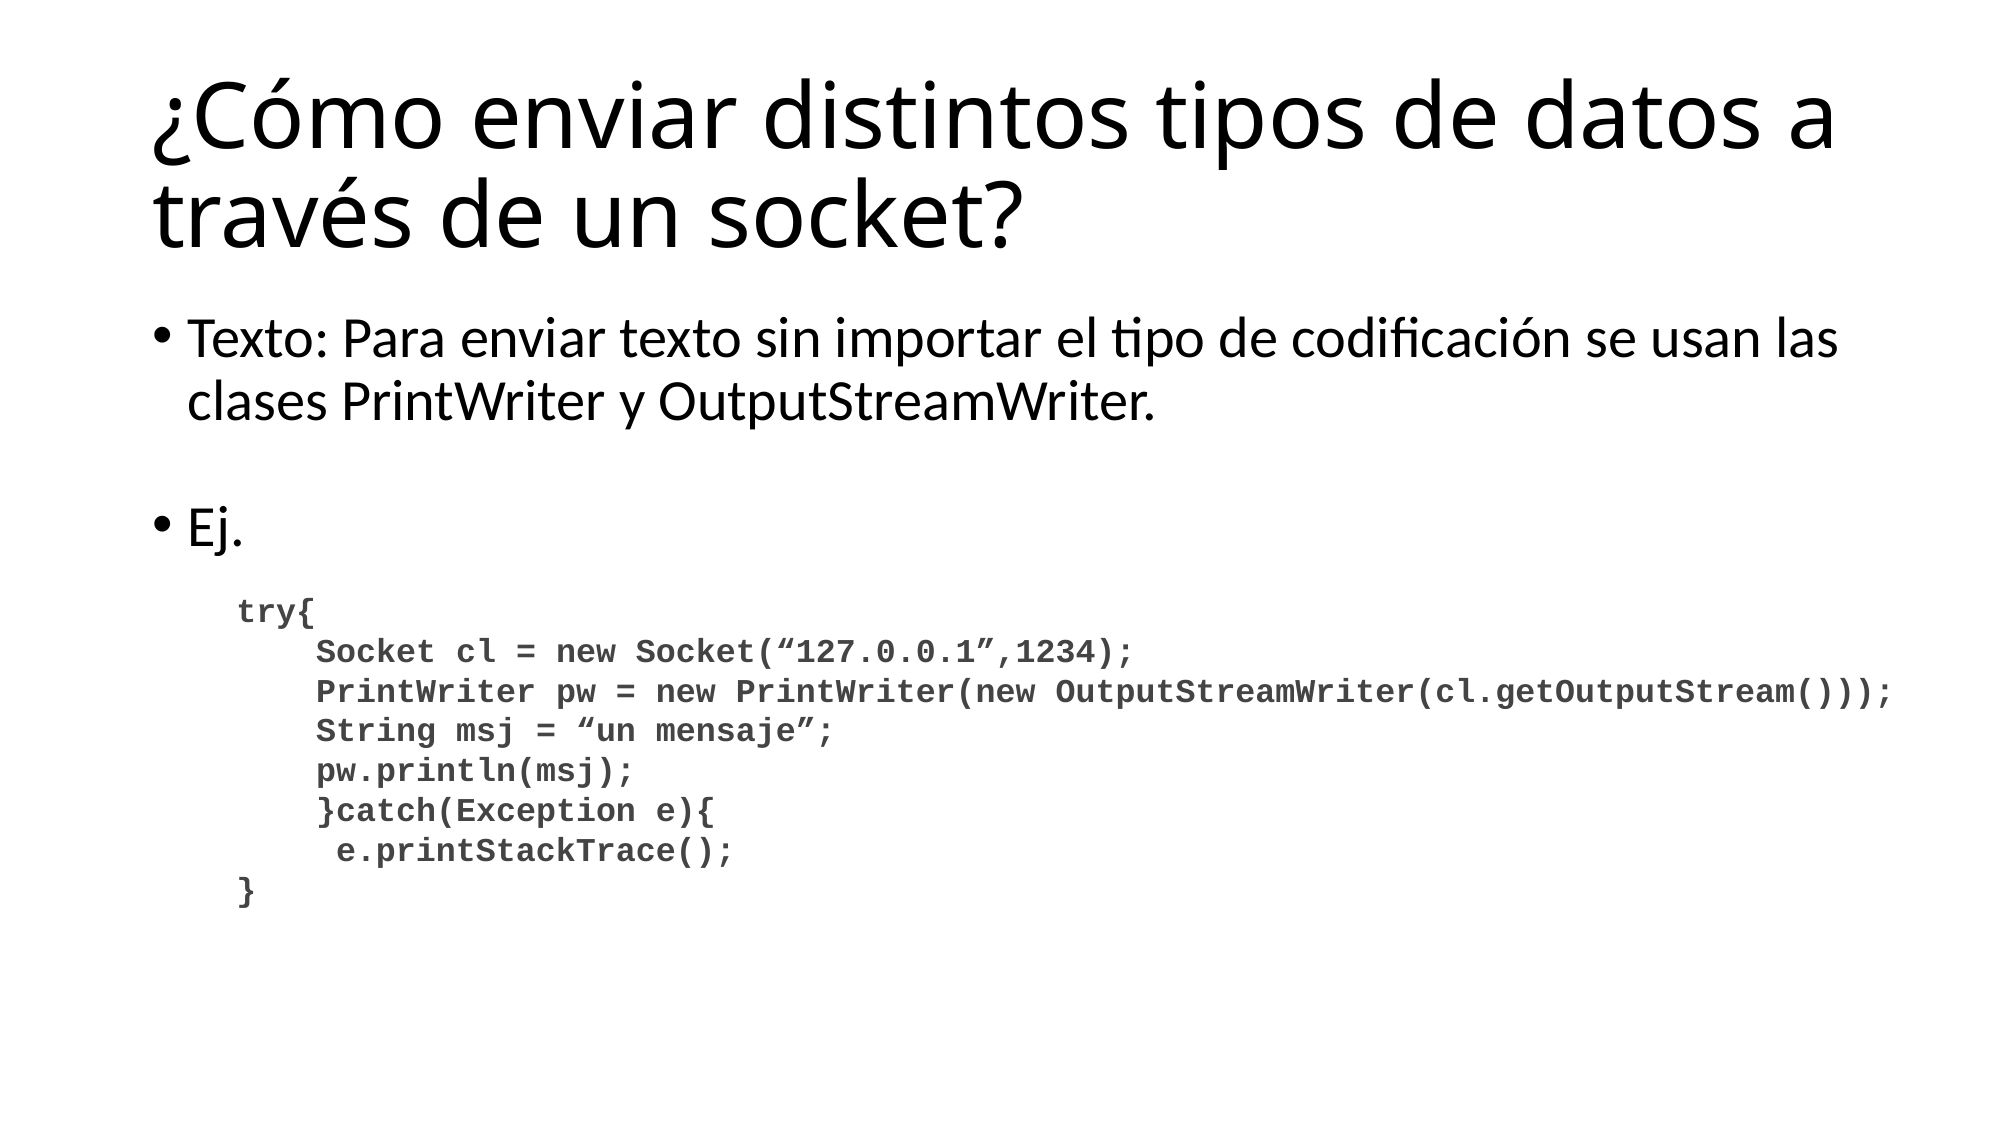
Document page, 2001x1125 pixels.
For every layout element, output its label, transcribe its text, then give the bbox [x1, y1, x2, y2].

text_box try{ Socket cl = new Socket(“127.0.0.1”,1234); PrintWriter pw = new PrintWriter(new OutputStreamWriter(cl.getOutputStream())); String msj = “un mensaje”; pw.println(msj); }catch(Exception e){ e.printStackTrace(); } [221, 446, 1974, 1091]
text_box ¿Cómo enviar distintos tipos de datos a través de un socket? [137, 59, 1863, 277]
text_box Texto: Para enviar texto sin importar el tipo de codificación se usan las clases PrintWriter y OutputStreamWriter. Ej. [137, 299, 1863, 1013]
